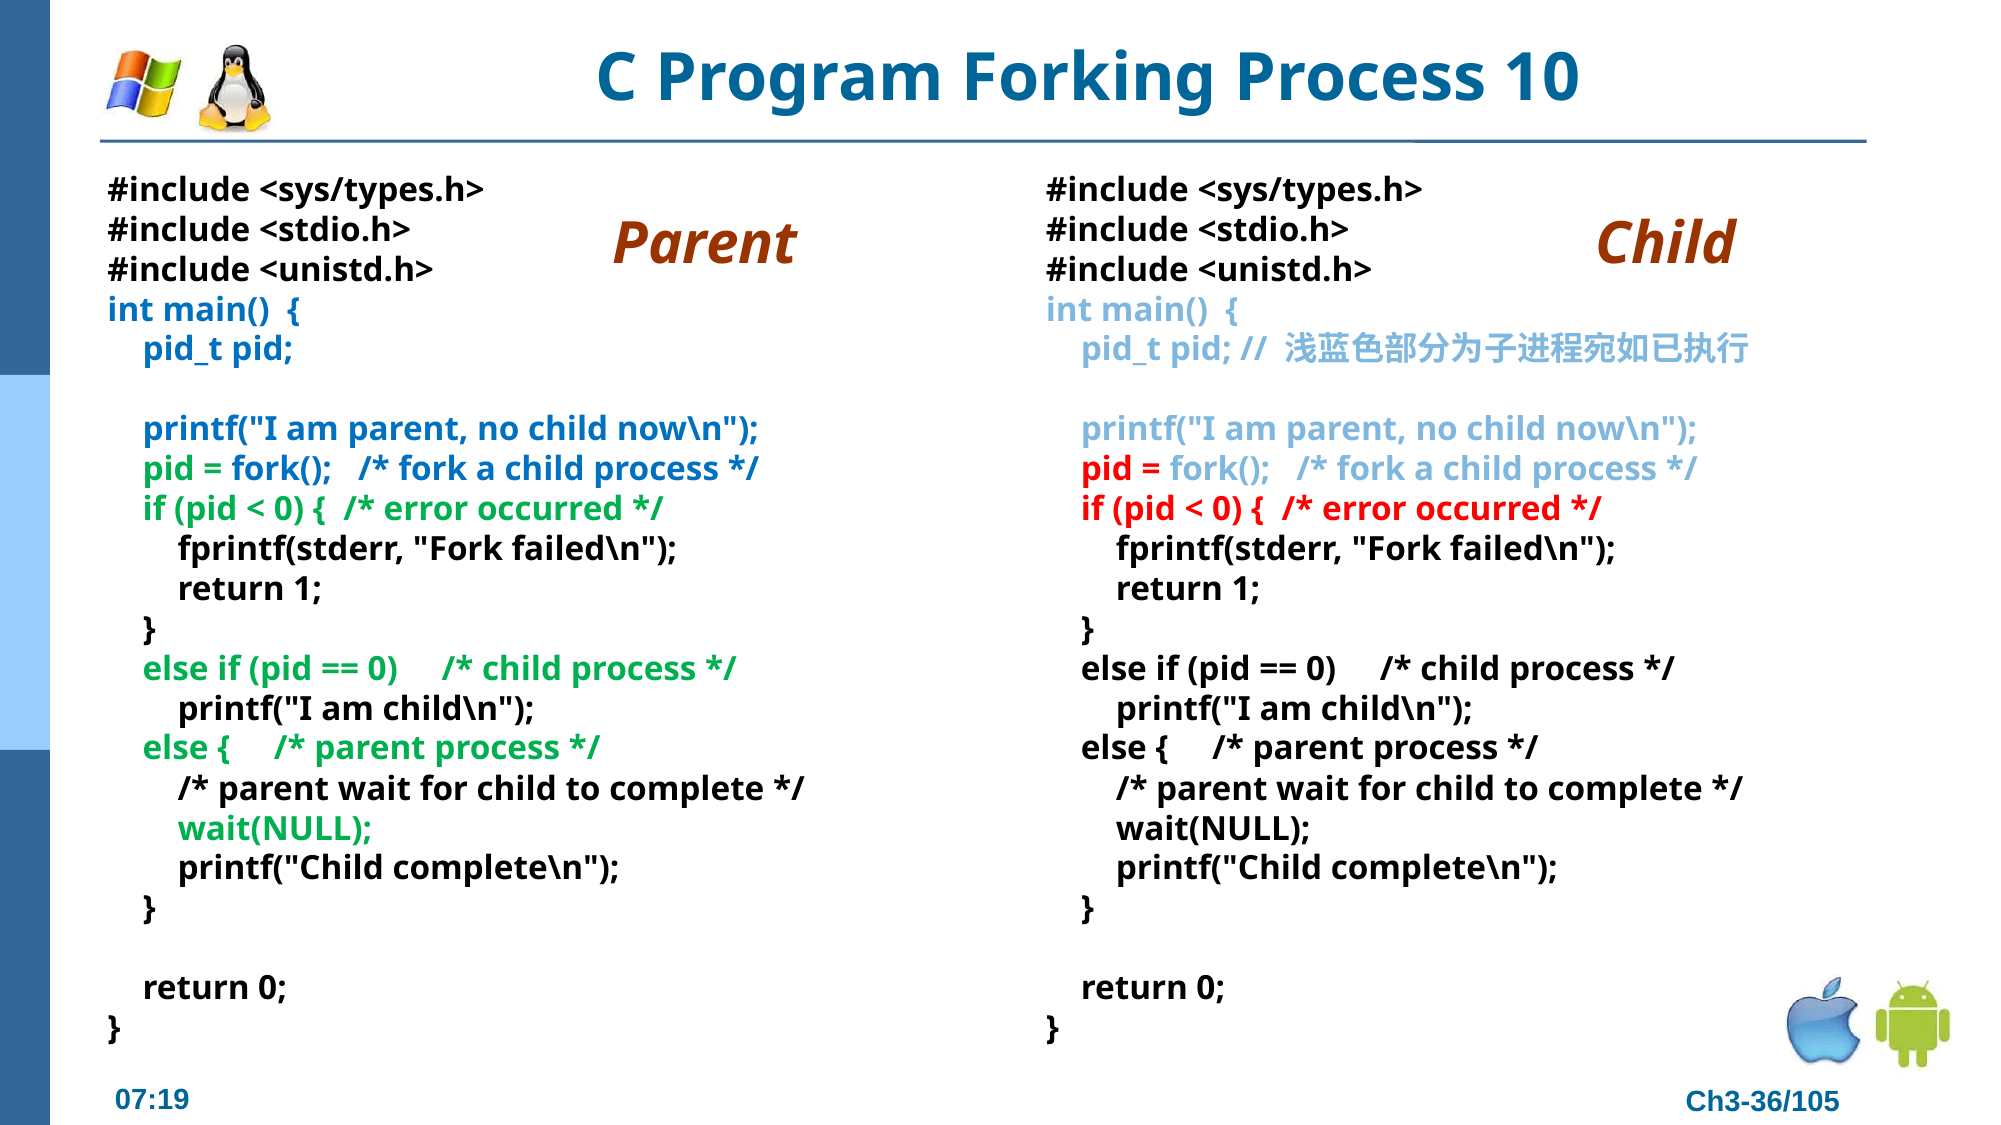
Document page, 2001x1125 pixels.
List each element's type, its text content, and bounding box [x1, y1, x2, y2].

title C Program Forking Process 10 [413, 26, 1764, 122]
text_box #include <sys/types.h> #include <stdio.h> #include <unistd.h> int main() { pid_t pid; // 浅蓝色部分为子进程宛如已执行 printf("I am parent, no child now\n"); pid = fork(); /* fork a child process */ if (pid < 0) { /* error occurred */ fprintf(stderr, "Fork failed\n"); return 1; } else if (pid == 0) /* child process */ printf("I am child\n"); else { /* parent process */ /* parent wait for child to complete */ wait(NULL); printf("Child complete\n"); } return 0; } [1031, 160, 1908, 1054]
text_box Child [1581, 198, 1857, 283]
picture [1774, 973, 1959, 1074]
text_box Parent [597, 198, 924, 283]
text_box #include <sys/types.h> #include <stdio.h> #include <unistd.h> int main() { pid_t pid; printf("I am parent, no child now\n"); pid = fork(); /* fork a child process */ if (pid < 0) { /* error occurred */ fprintf(stderr, "Fork failed\n"); return 1; } else if (pid == 0) /* child process */ printf("I am child\n"); else { /* parent process */ /* parent wait for child to complete */ wait(NULL); printf("Child complete\n"); } return 0; } [92, 160, 969, 1054]
picture [99, 36, 285, 137]
